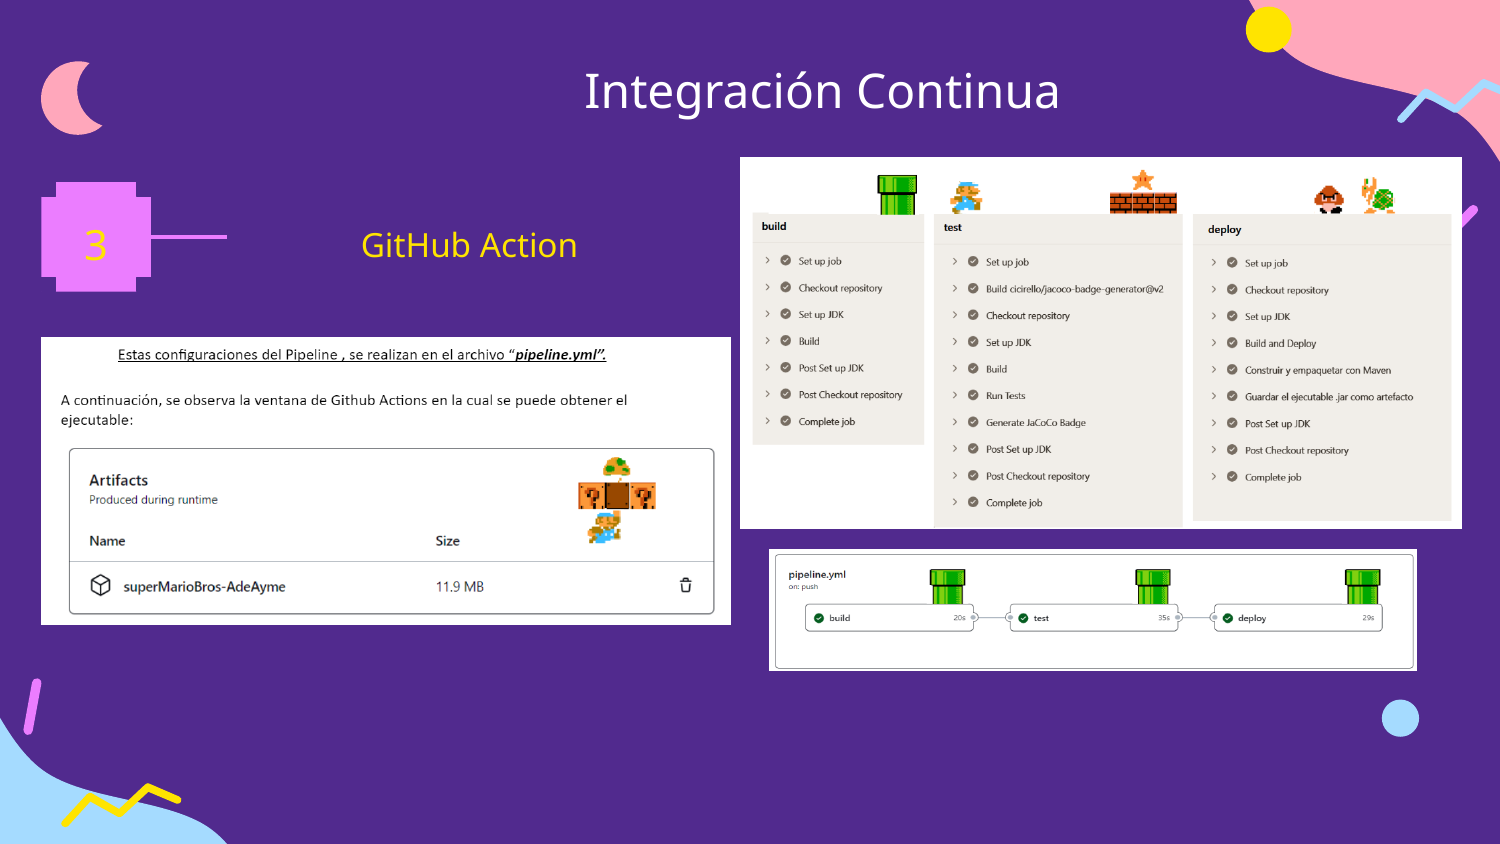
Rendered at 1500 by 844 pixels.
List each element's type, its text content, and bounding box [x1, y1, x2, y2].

title Integración Continua [191, 42, 1455, 137]
text_box GitHub Action [226, 212, 713, 275]
picture [769, 549, 1417, 671]
picture [740, 157, 1462, 529]
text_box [41, 181, 152, 292]
picture [41, 337, 731, 626]
